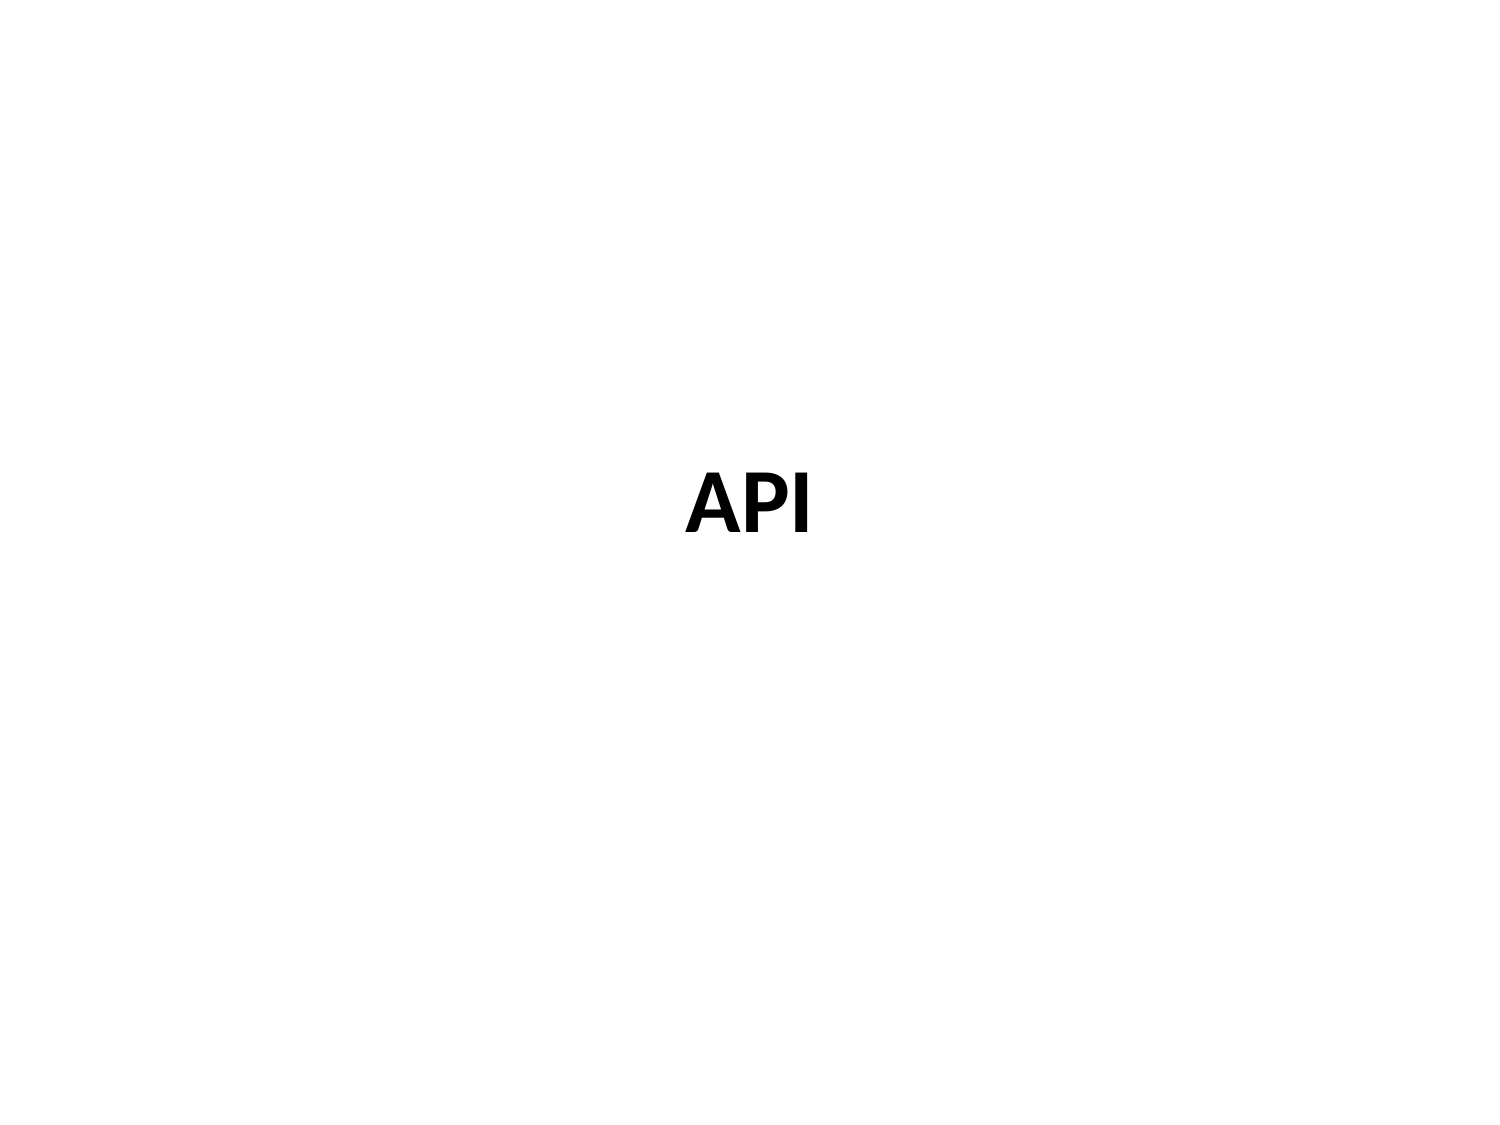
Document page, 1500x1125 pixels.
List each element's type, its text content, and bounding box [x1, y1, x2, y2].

title API [112, 375, 1388, 617]
